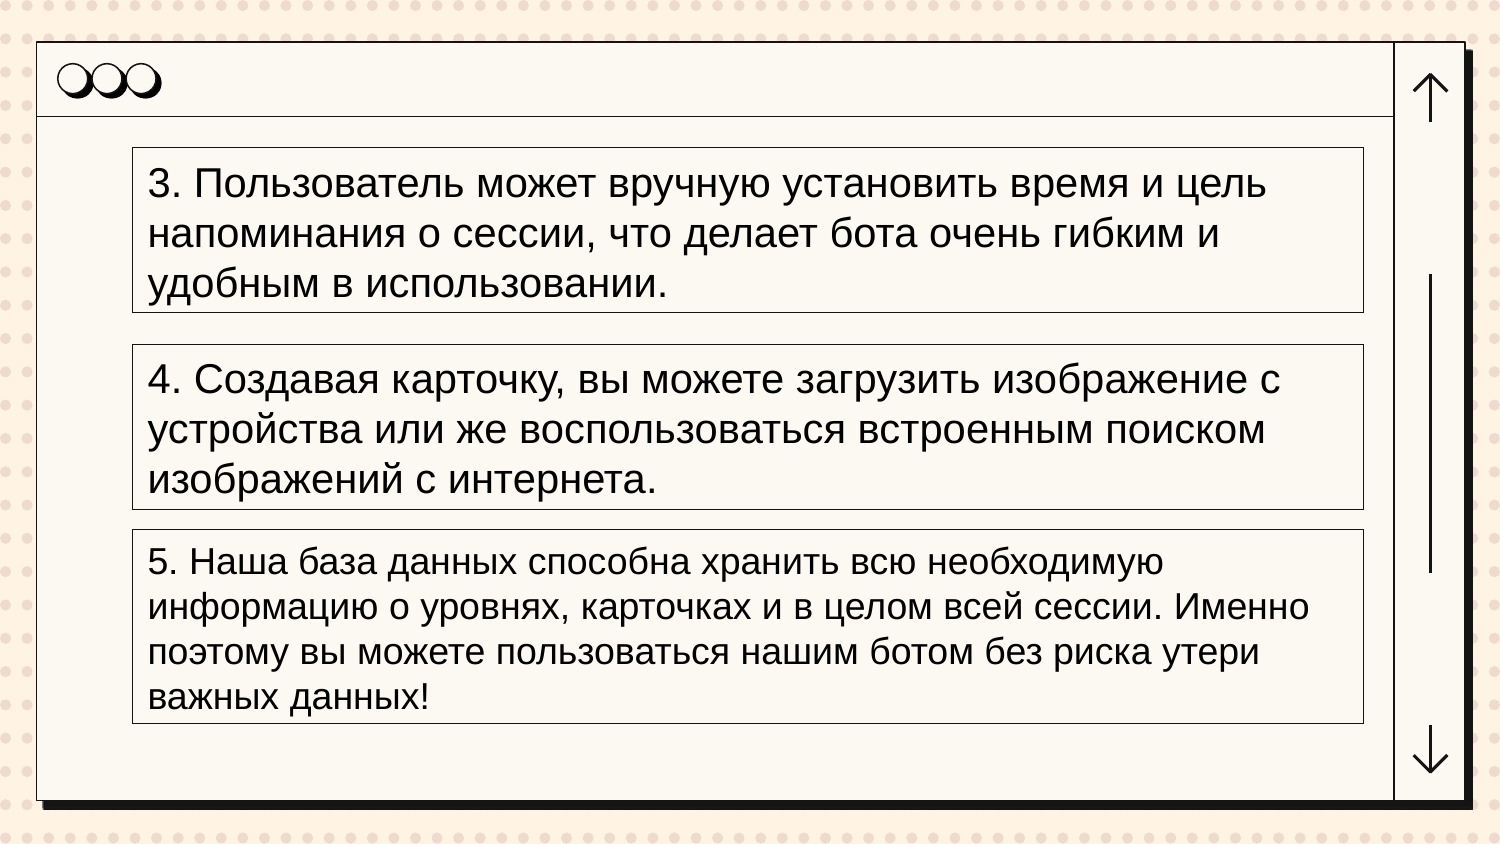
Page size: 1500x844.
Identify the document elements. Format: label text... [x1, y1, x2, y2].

text_box 3. Пользователь может вручную установить время и цель напоминания о сессии, что делает бота очень гибким и удобным в использовании. [132, 147, 1364, 313]
text_box 5. Наша база данных способна хранить всю необходимую информацию о уровнях, карточках и в целом всей сессии. Именно поэтому вы можете пользоваться нашим ботом без риска утери важных данных! [132, 529, 1364, 724]
text_box 4. Создавая карточку, вы можете загрузить изображение с устройства или же воспользоваться встроенным поиском изображений с интернета. [132, 344, 1364, 510]
